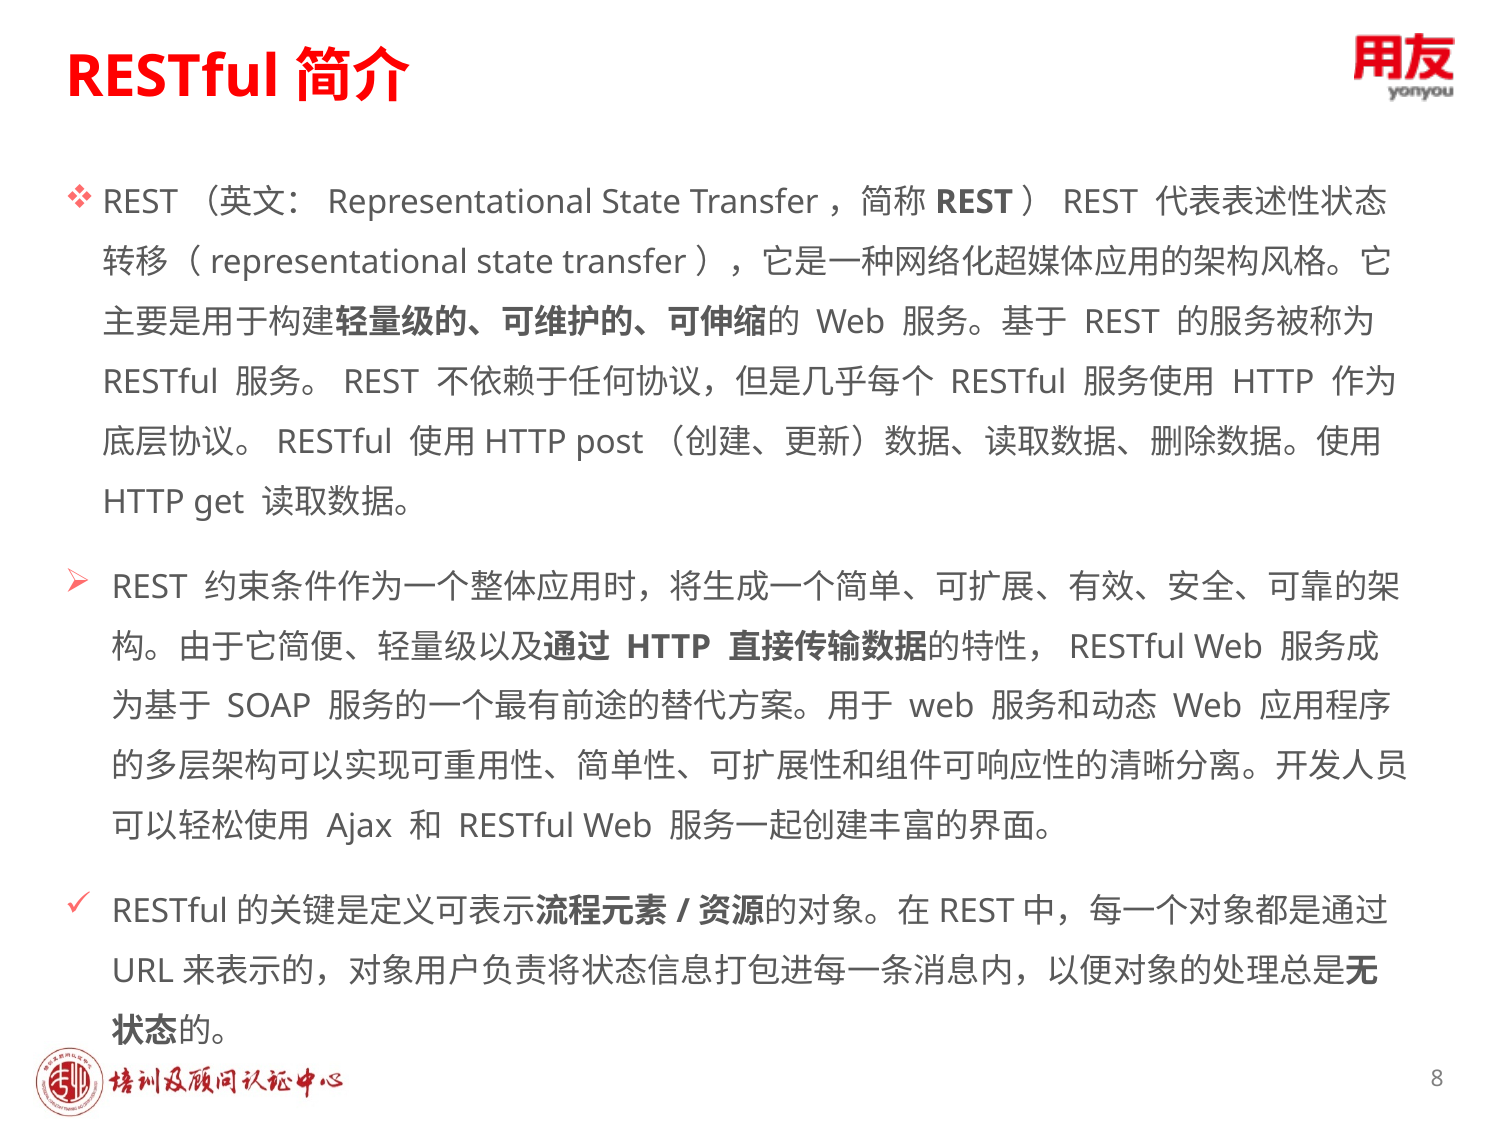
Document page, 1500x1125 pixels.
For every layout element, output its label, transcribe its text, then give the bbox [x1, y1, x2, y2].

picture [33, 1041, 349, 1122]
picture [1354, 33, 1455, 102]
text_box REST（英文：Representational State Transfer，简称REST）REST 代表表述性状态转移（representational state transfer），它是一种网络化超媒体应用的架构风格。它主要是用于构建轻量级的、可维护的、可伸缩的 Web 服务。基于 REST 的服务被称为 RESTful 服务。REST 不依赖于任何协议，但是几乎每个 RESTful 服务使用 HTTP 作为底层协议。RESTful 使用HTTP post（创建、更新）数据、读取数据、删除数据。使用HTTP get 读取数据。 REST 约束条件作为一个整体应用时，将生成一个简单、可扩展、有效、安全、可靠的架构。由于它简便、轻量级以及通过 HTTP 直接传输数据的特性，RESTful Web 服务成为基于 SOAP 服务的一个最有前途的替代方案。用于 web 服务和动态 Web 应用程序的多层架构可以实现可重用性、简单性、可扩展性和组件可响应性的清晰分离。开发人员可以轻松使用 Ajax 和 RESTful Web 服务一起创建丰富的界面。 RESTful的关键是定义可表示流程元素/资源的对象。在REST中，每一个对象都是通过URL来表示的，对象用户负责将状态信息打包进每一条消息内，以便对象的处理总是无状态的。 [50, 153, 1424, 1057]
text_box RESTful简介 [49, 30, 1263, 156]
